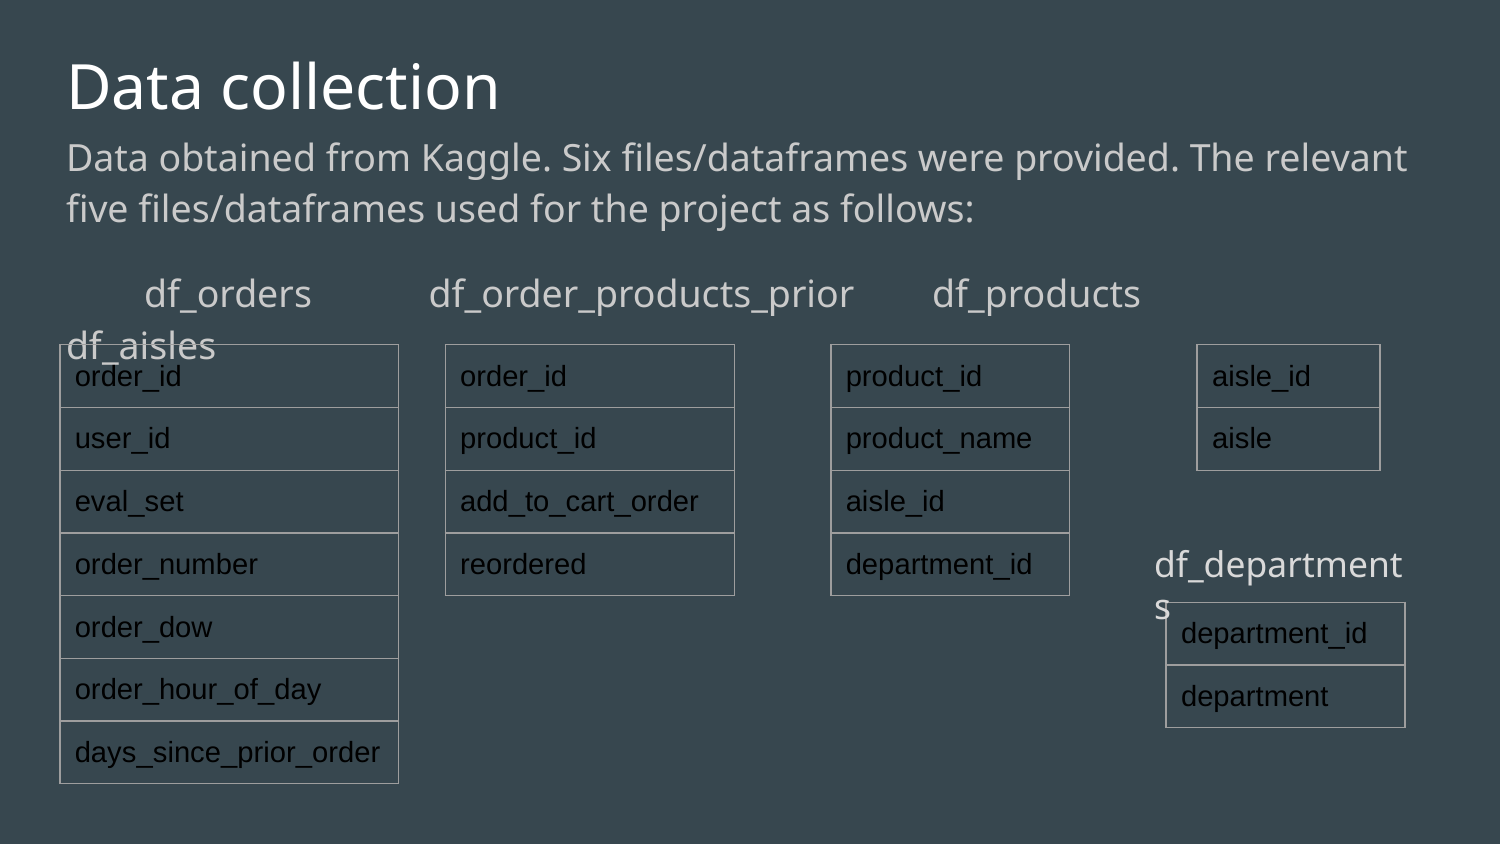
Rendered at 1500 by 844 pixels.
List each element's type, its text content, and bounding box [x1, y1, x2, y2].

table_cell aisle_id [832, 471, 1069, 532]
table_header department_id [1167, 603, 1404, 664]
table_cell eval_set [61, 471, 398, 532]
text_box df_departments [1139, 526, 1429, 577]
table_cell department [1167, 666, 1404, 727]
table_header product_id [832, 345, 1069, 407]
table_cell order_number [61, 534, 398, 595]
table_cell aisle [1198, 408, 1379, 470]
table_cell product_name [832, 408, 1069, 470]
list Data obtained from Kaggle. Six files/dataframes were provided. The relevant five files/dataframes used for the project as follows: df_orders df_order_products_prior df_products df_aisles [51, 111, 1449, 833]
table_cell order_dow [61, 596, 398, 658]
table_cell user_id [61, 408, 398, 470]
table_header aisle_id [1198, 345, 1379, 407]
table_header order_id [446, 345, 734, 407]
title Data collection [51, 32, 1449, 111]
table_header order_id [61, 345, 398, 407]
table_cell order_hour_of_day [61, 659, 398, 720]
table_cell product_id [446, 408, 734, 470]
table_cell days_since_prior_order [61, 722, 398, 783]
table_cell add_to_cart_order [446, 471, 734, 532]
table_cell department_id [832, 534, 1069, 595]
table_cell reordered [446, 534, 734, 595]
